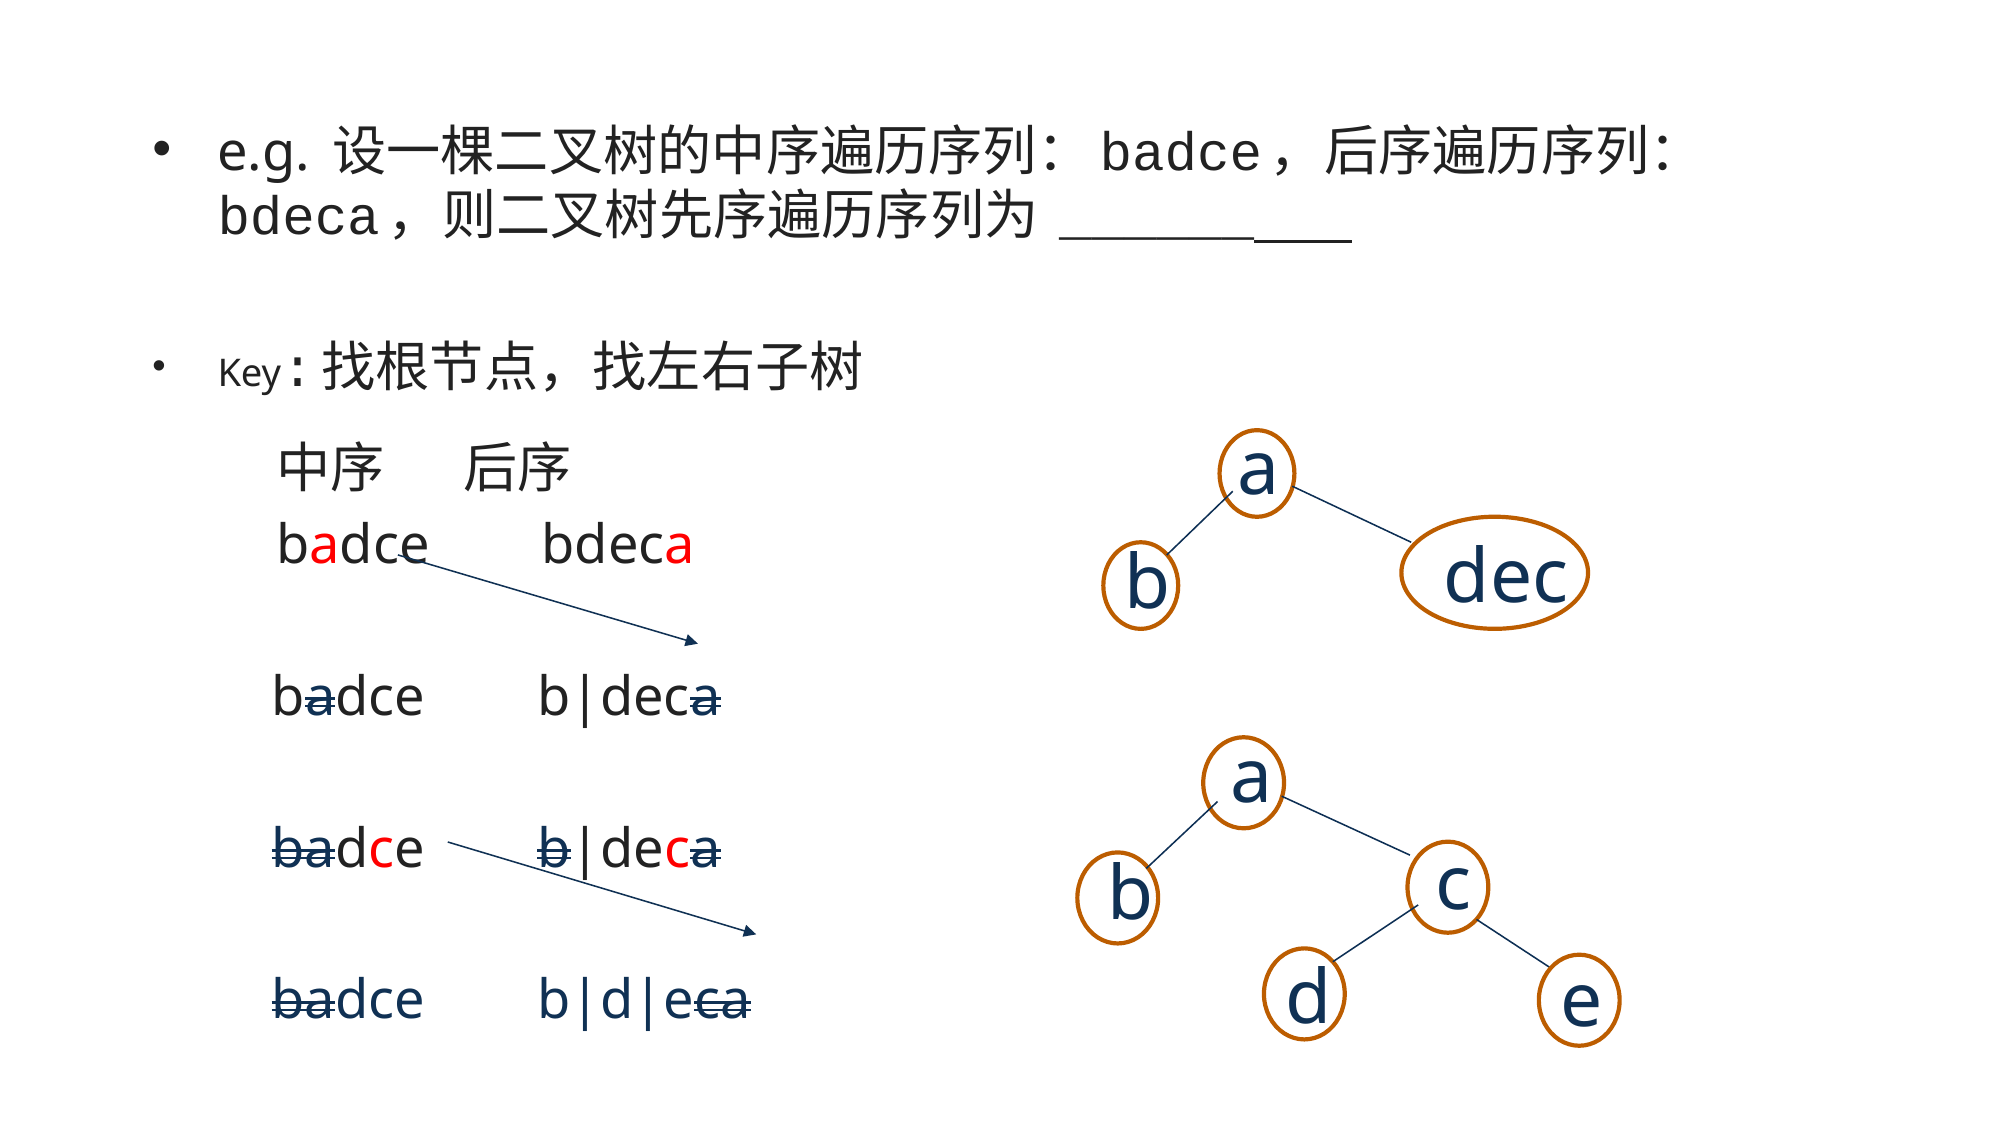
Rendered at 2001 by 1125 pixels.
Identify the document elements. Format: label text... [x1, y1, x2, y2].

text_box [397, 554, 699, 644]
text_box [24, 15, 2000, 185]
list e.g. 设一棵二叉树的中序遍历序列：badce，后序遍历序列：bdeca，则二叉树先序遍历序列为 ______ Key:找根节点，找左右子树 中序 后序 badce bdeca badce b|deca badce b|deca badce b|d|eca [137, 185, 1863, 1051]
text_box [447, 841, 757, 935]
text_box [1103, 411, 1589, 686]
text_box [1077, 720, 1715, 1118]
